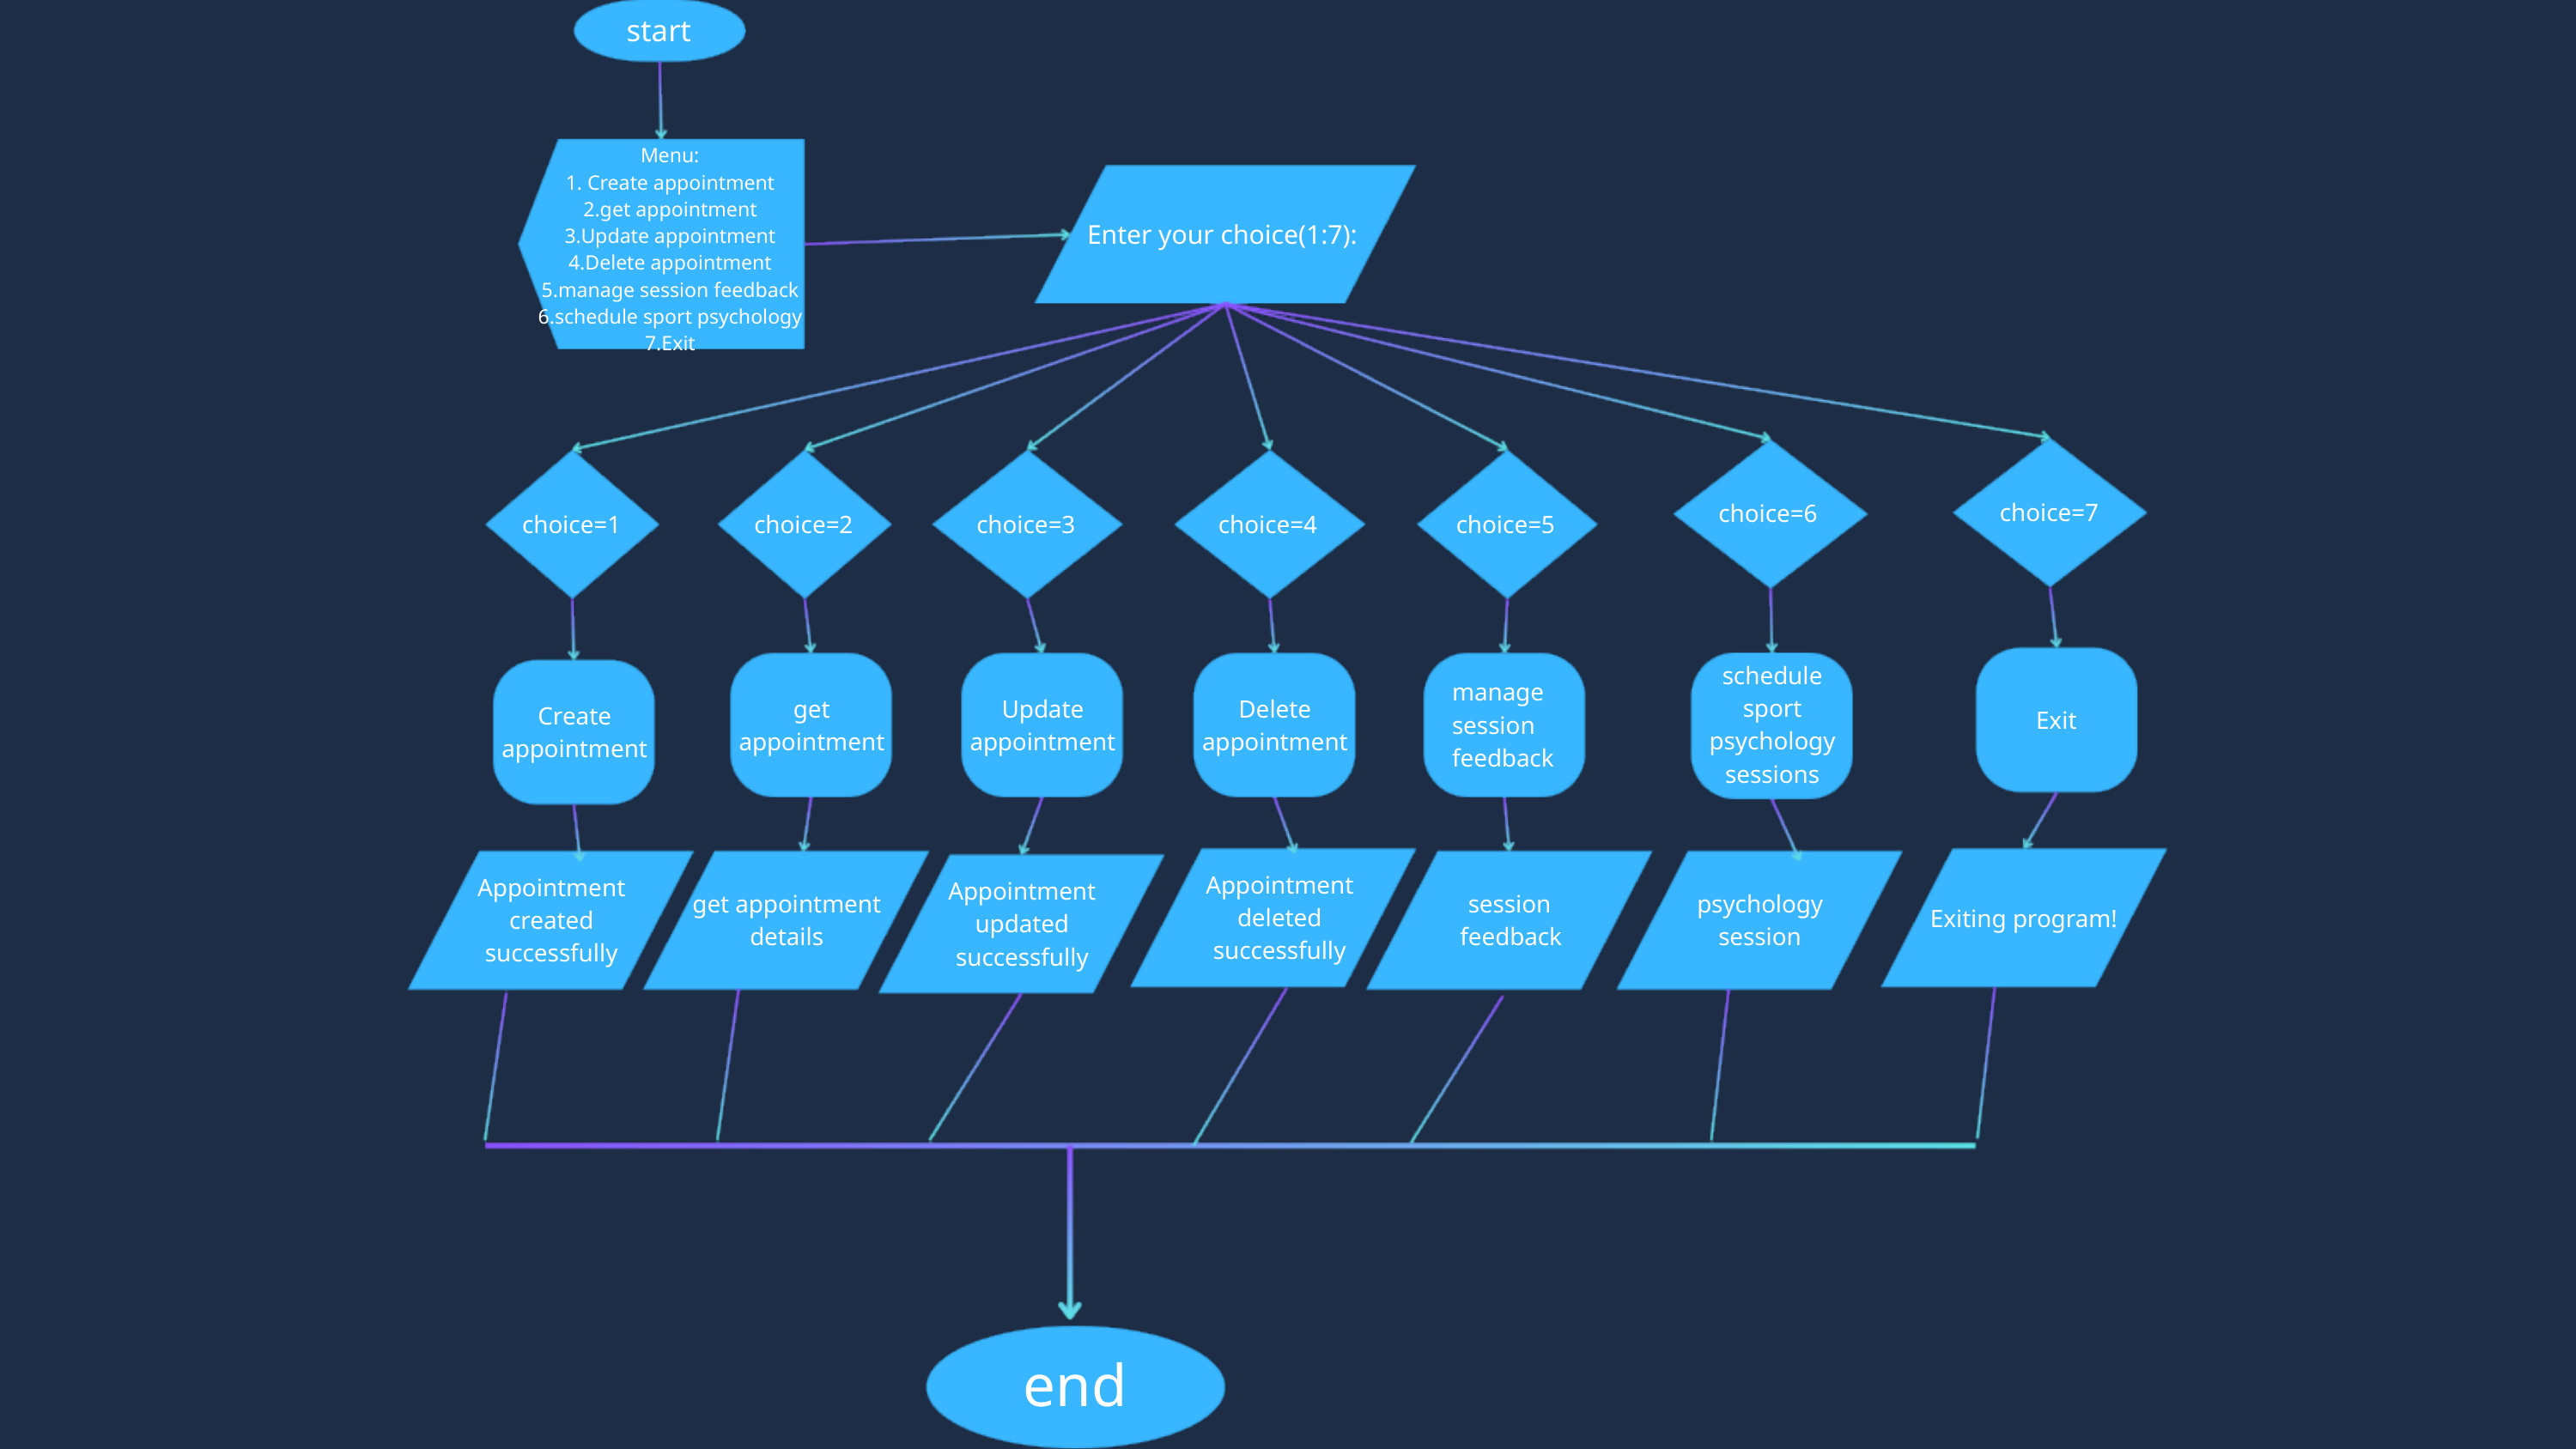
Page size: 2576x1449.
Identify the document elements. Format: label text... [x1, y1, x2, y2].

text_box get appointment details [690, 884, 884, 951]
text_box Appointment updated successfully [945, 871, 1099, 971]
text_box Create appointment [499, 696, 650, 763]
text_box Update appointment [968, 689, 1118, 755]
text_box [398, 0, 2178, 1449]
text_box Exiting program! [1929, 898, 2119, 932]
text_box Enter your choice(1:7): [1087, 213, 1365, 250]
text_box choice=2 [754, 504, 857, 538]
text_box end [1023, 1337, 1130, 1419]
text_box choice=7 [1999, 492, 2101, 526]
text_box session feedback [1454, 884, 1566, 951]
text_box choice=1 [522, 504, 624, 538]
text_box Exit [2036, 700, 2079, 735]
text_box psychology session [1693, 884, 1826, 951]
text_box Appointment deleted successfully [1197, 865, 1363, 965]
text_box get appointment [737, 689, 887, 755]
text_box choice=4 [1218, 504, 1322, 538]
text_box start [626, 6, 696, 48]
text_box manage session feedback [1451, 673, 1558, 772]
text_box Delete appointment [1200, 689, 1351, 755]
text_box choice=6 [1718, 494, 1824, 528]
text_box Appointment created successfully [475, 868, 629, 967]
text_box choice=3 [976, 504, 1080, 538]
text_box Menu: 1. Create appointment 2.get appointment 3.Update appointment 4.Delete appointment 5.manage session feedback 6.schedule sport psychology 7.Exit [532, 139, 807, 355]
text_box schedule sport psychology sessions [1706, 656, 1839, 788]
text_box choice=5 [1455, 504, 1560, 538]
